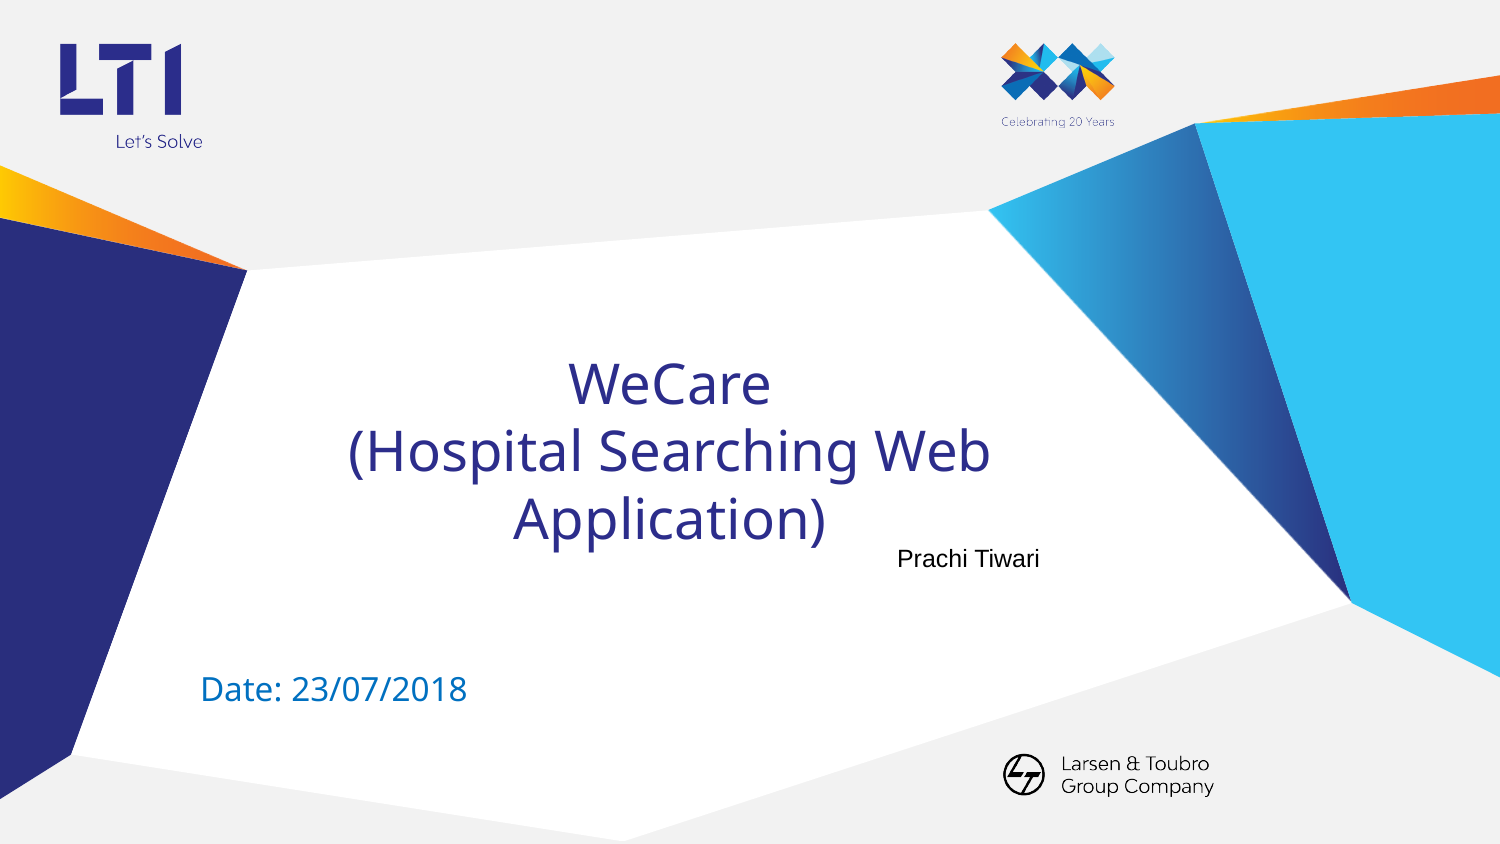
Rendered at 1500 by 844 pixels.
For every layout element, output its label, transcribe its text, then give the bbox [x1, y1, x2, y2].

title WeCare (Hospital Searching Web Application) [215, 347, 1126, 485]
picture [1001, 43, 1115, 128]
picture [1001, 751, 1214, 797]
subtitle Date: 23/07/2018 [199, 670, 1112, 707]
text_box Prachi Tiwari [882, 535, 1255, 580]
picture [60, 43, 202, 148]
